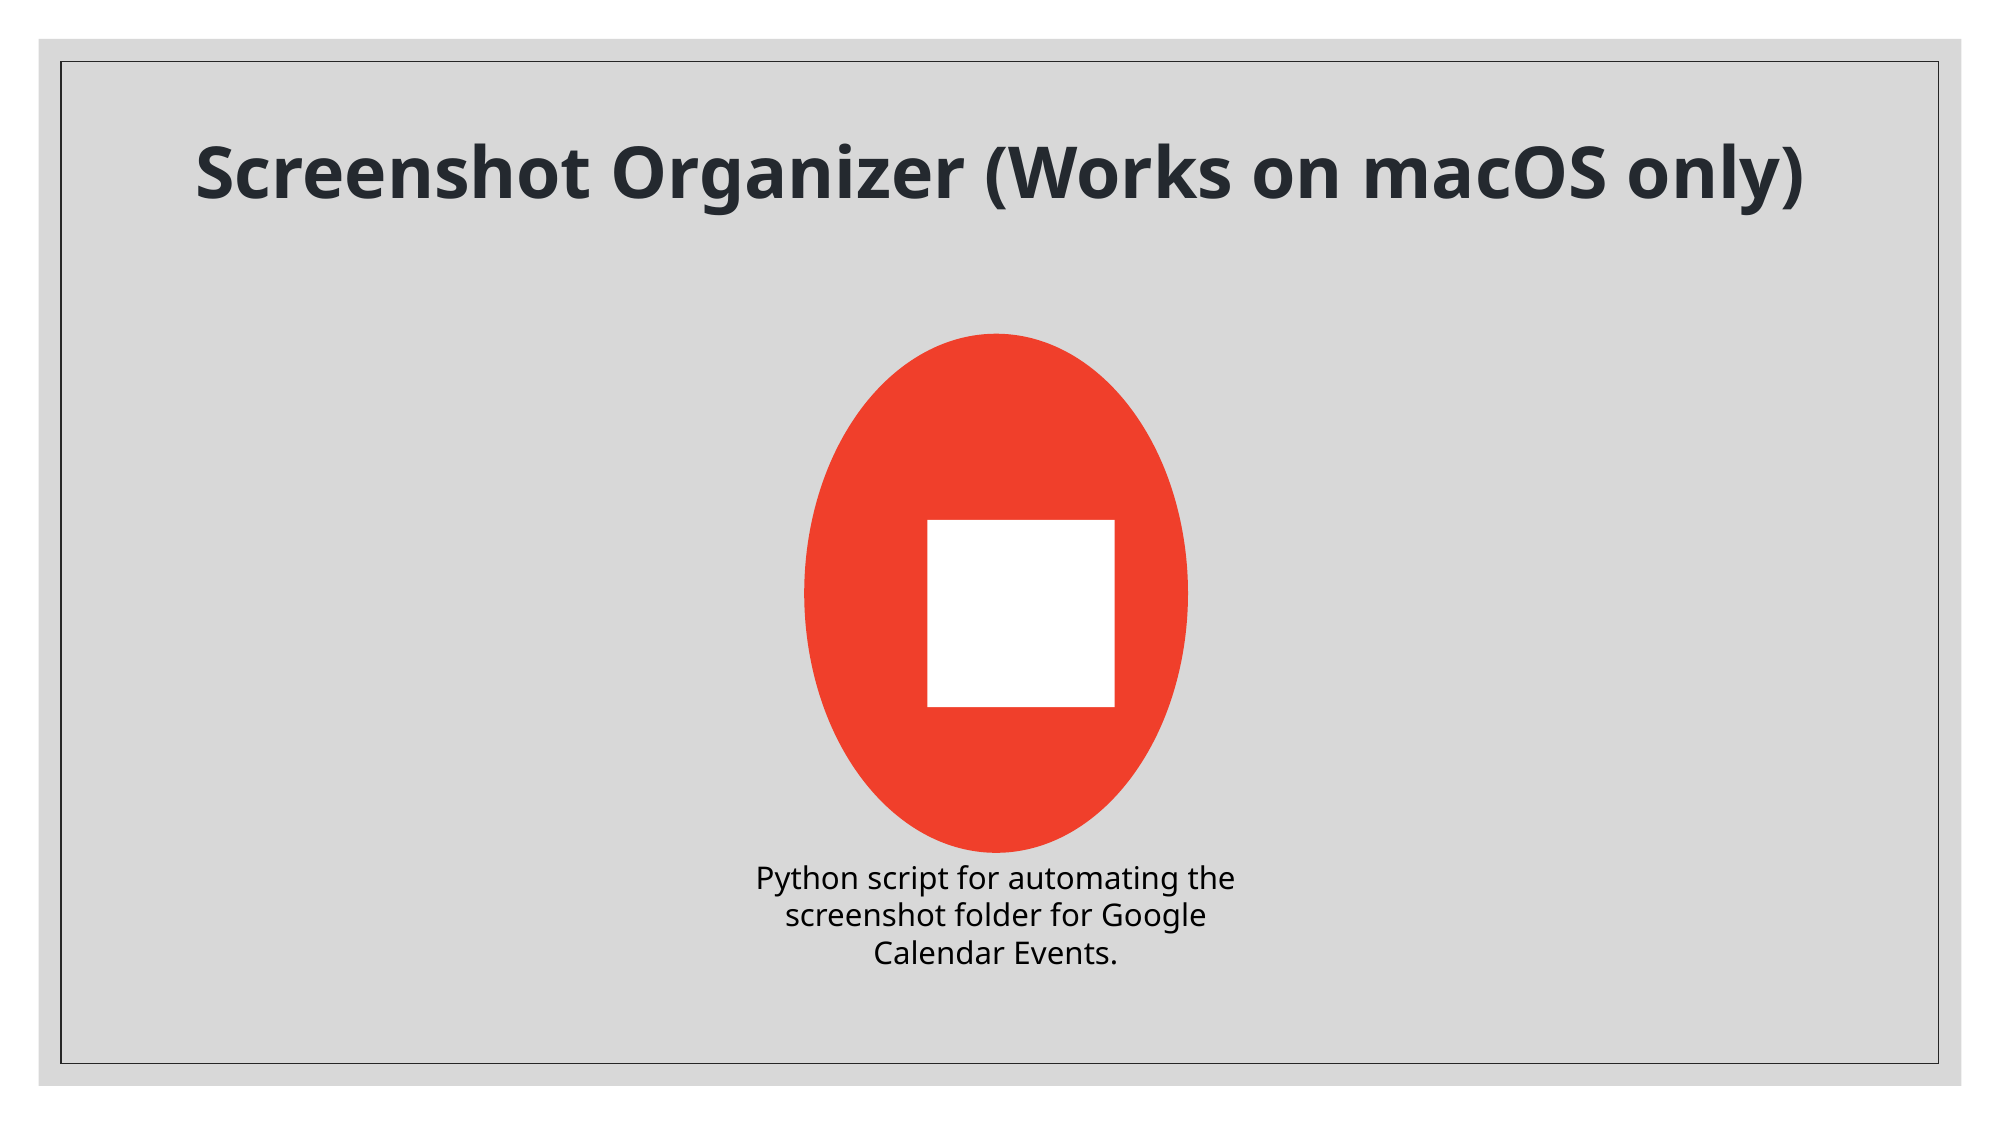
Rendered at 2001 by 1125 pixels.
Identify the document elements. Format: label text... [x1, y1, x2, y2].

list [279, 330, 1713, 980]
title Screenshot Organizer (Works on macOS only) [174, 105, 1825, 331]
